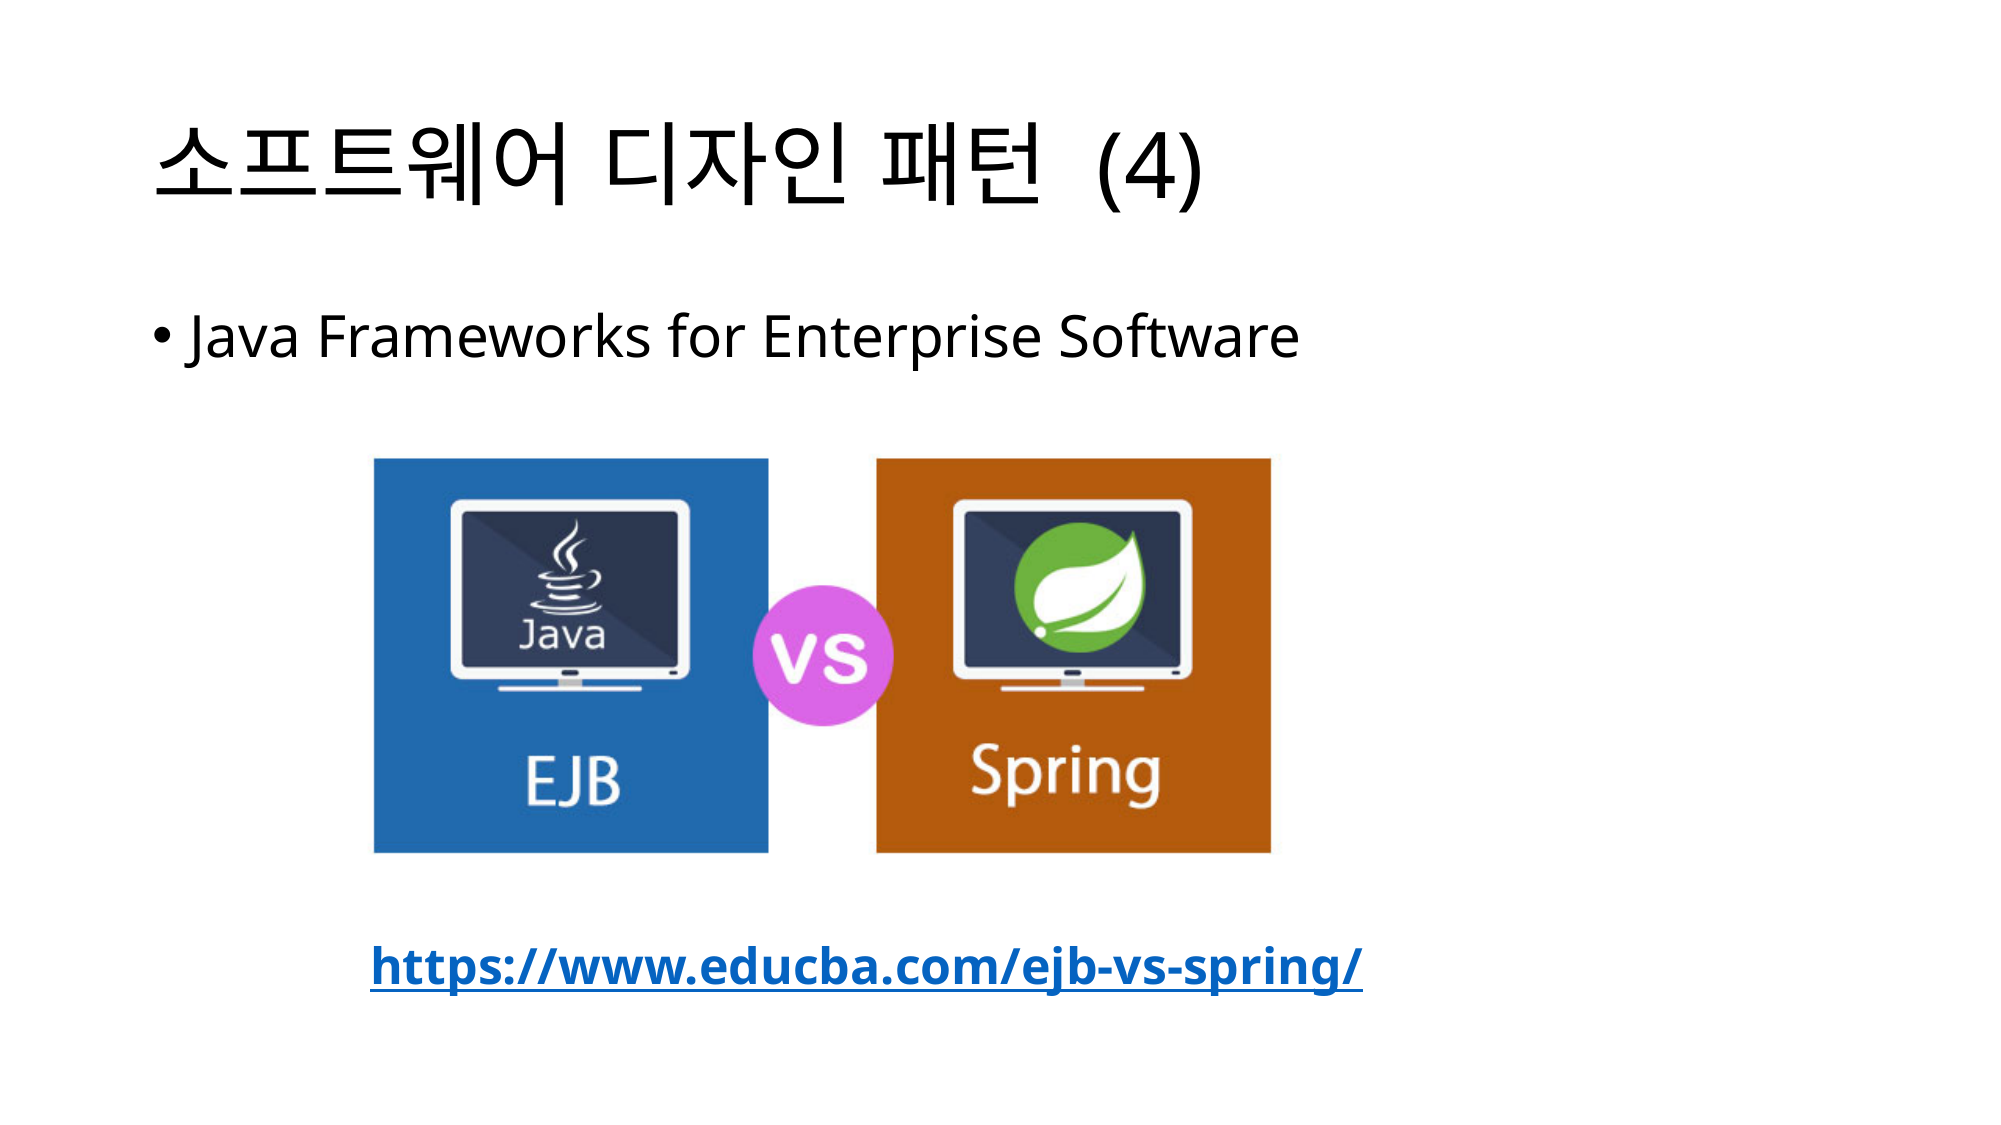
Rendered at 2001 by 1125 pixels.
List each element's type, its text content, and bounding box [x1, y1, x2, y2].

text_box https://www.educba.com/ejb-vs-spring/ [355, 927, 1378, 1011]
title 소프트웨어 디자인 패턴 (4) [137, 59, 1863, 278]
picture [343, 429, 1301, 883]
list Java Frameworks for Enterprise Software [137, 299, 1863, 1014]
